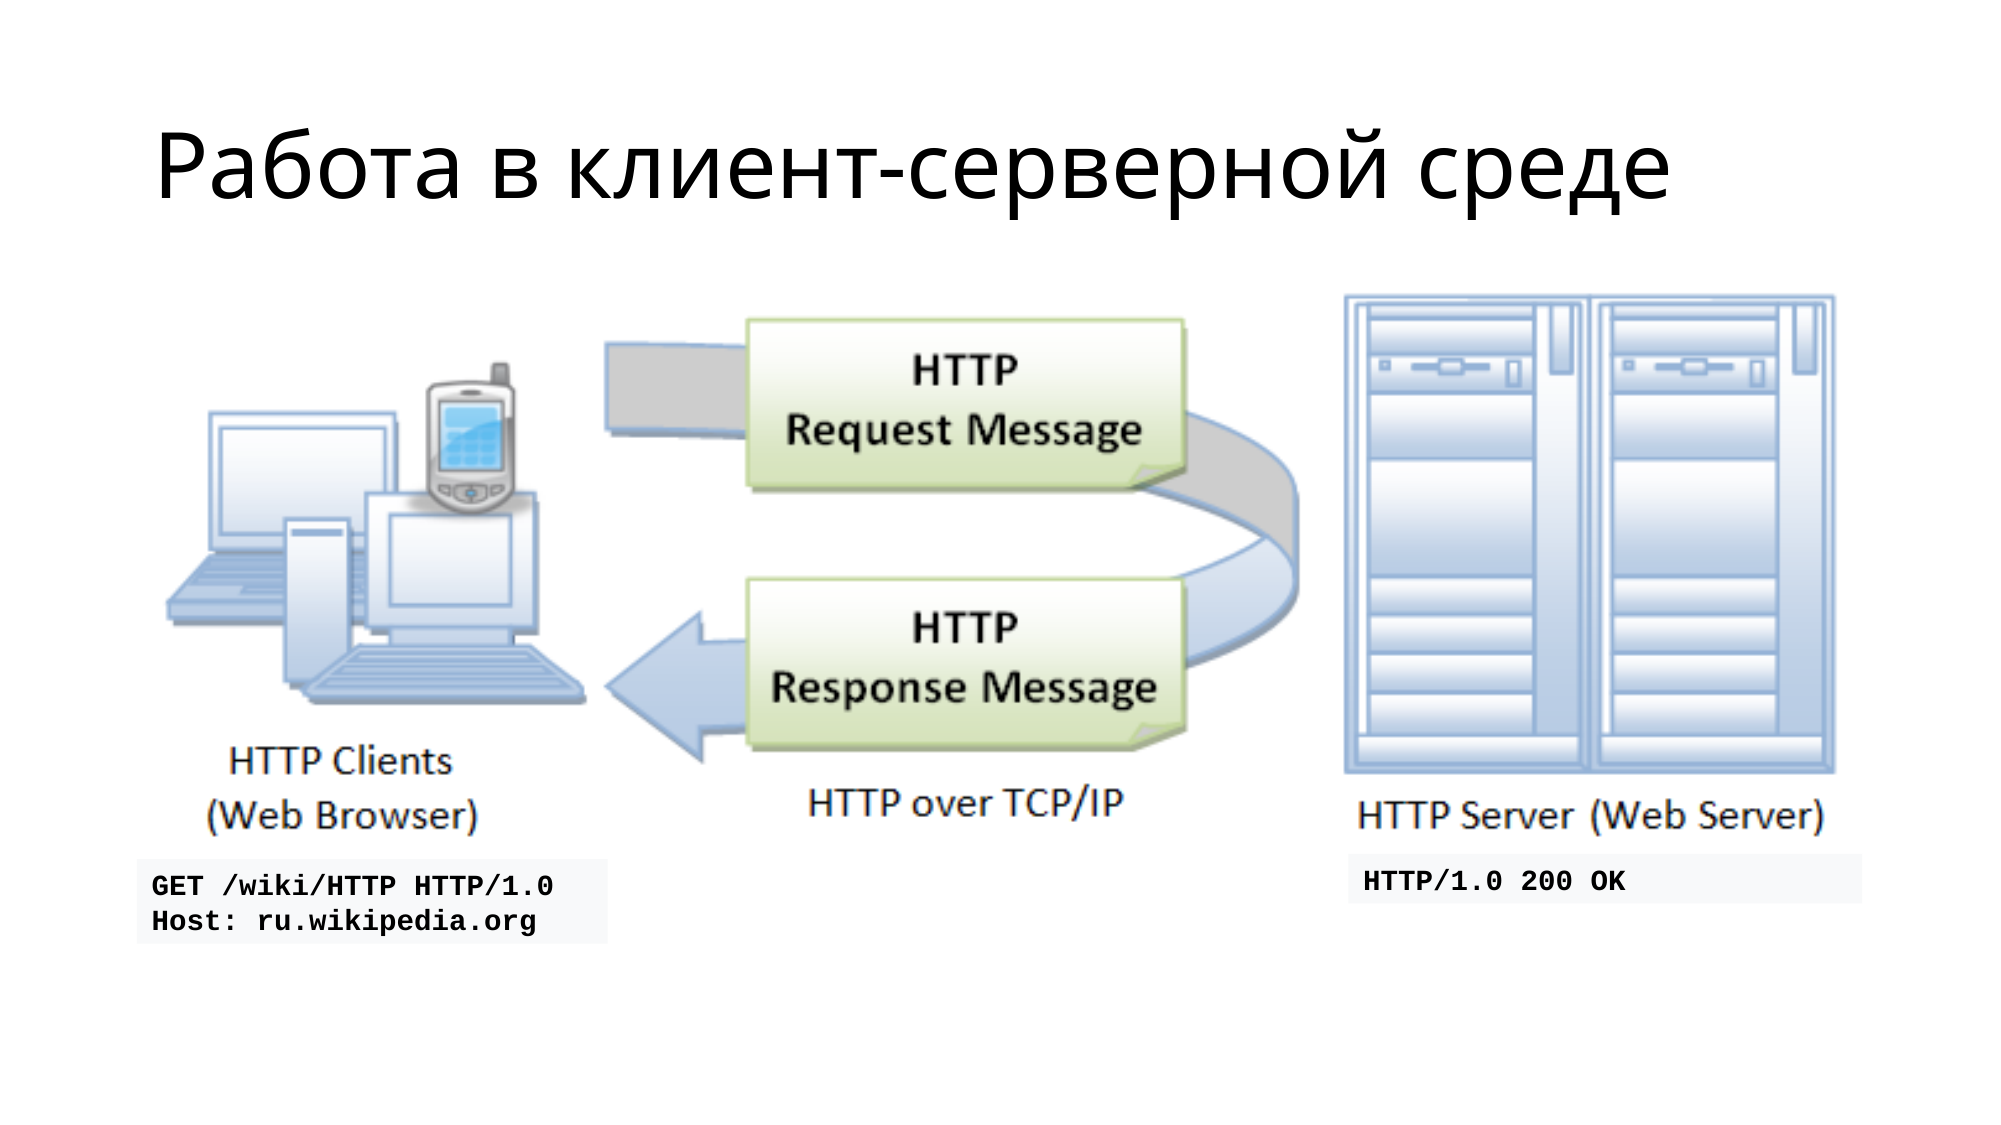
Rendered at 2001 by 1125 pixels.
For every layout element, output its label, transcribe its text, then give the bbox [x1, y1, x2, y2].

picture [137, 276, 1863, 869]
text_box Работа в клиент-серверной среде [138, 60, 1864, 277]
text_box HTTP/1.0 200 OK [1348, 879, 1863, 904]
text_box GET /wiki/HTTP HTTP/1.0 Host: ru.wikipedia.org [136, 878, 608, 944]
